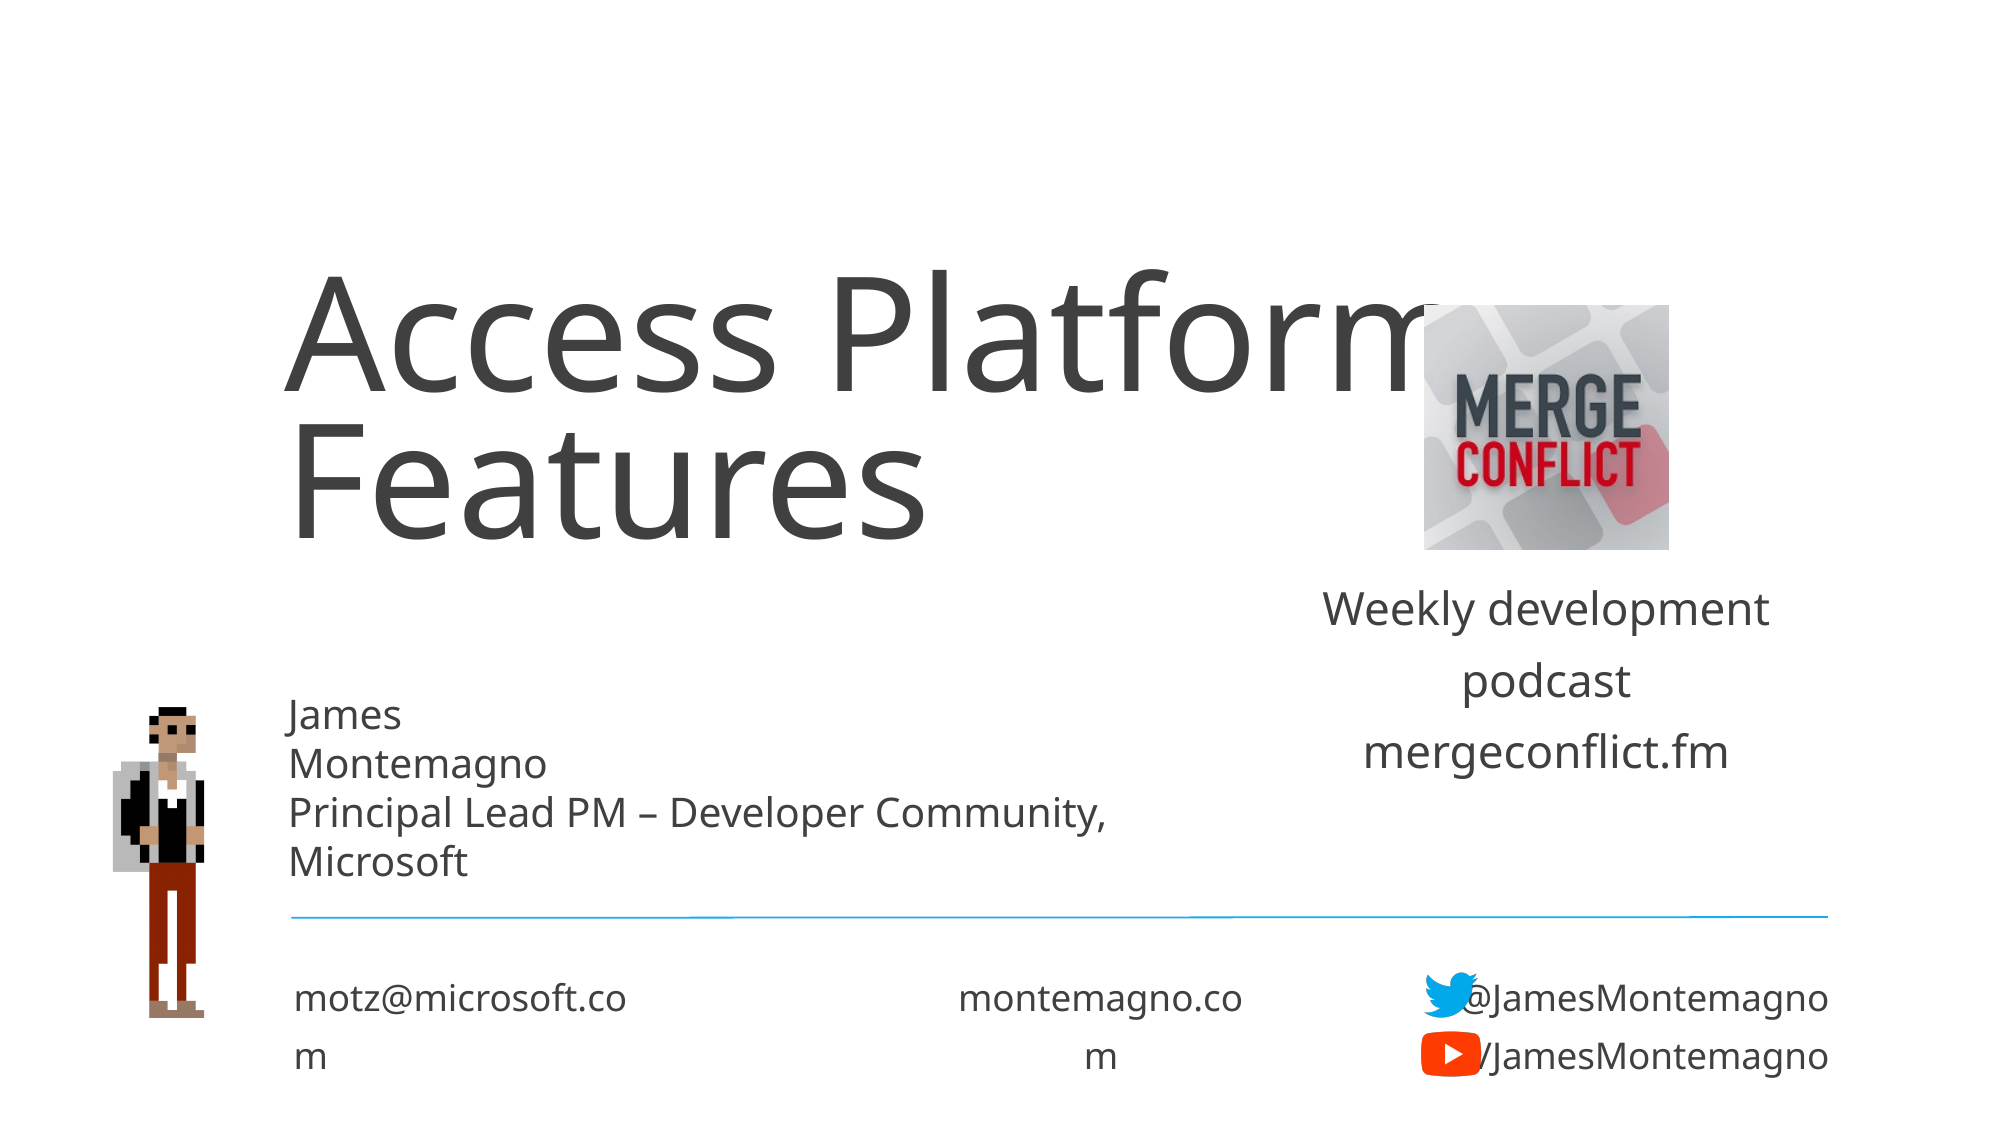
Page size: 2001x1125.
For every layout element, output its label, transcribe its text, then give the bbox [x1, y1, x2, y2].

text_box James Montemagno Principal Lead PM – Developer Community, Microsoft [284, 685, 1264, 888]
text_box Access Platform Features [255, 276, 1949, 412]
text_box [278, 954, 1845, 1080]
picture [1415, 967, 1487, 1090]
text_box Weekly development podcast mergeconflict.fm [1234, 556, 1858, 786]
picture [112, 707, 205, 1019]
picture [1423, 304, 1669, 551]
